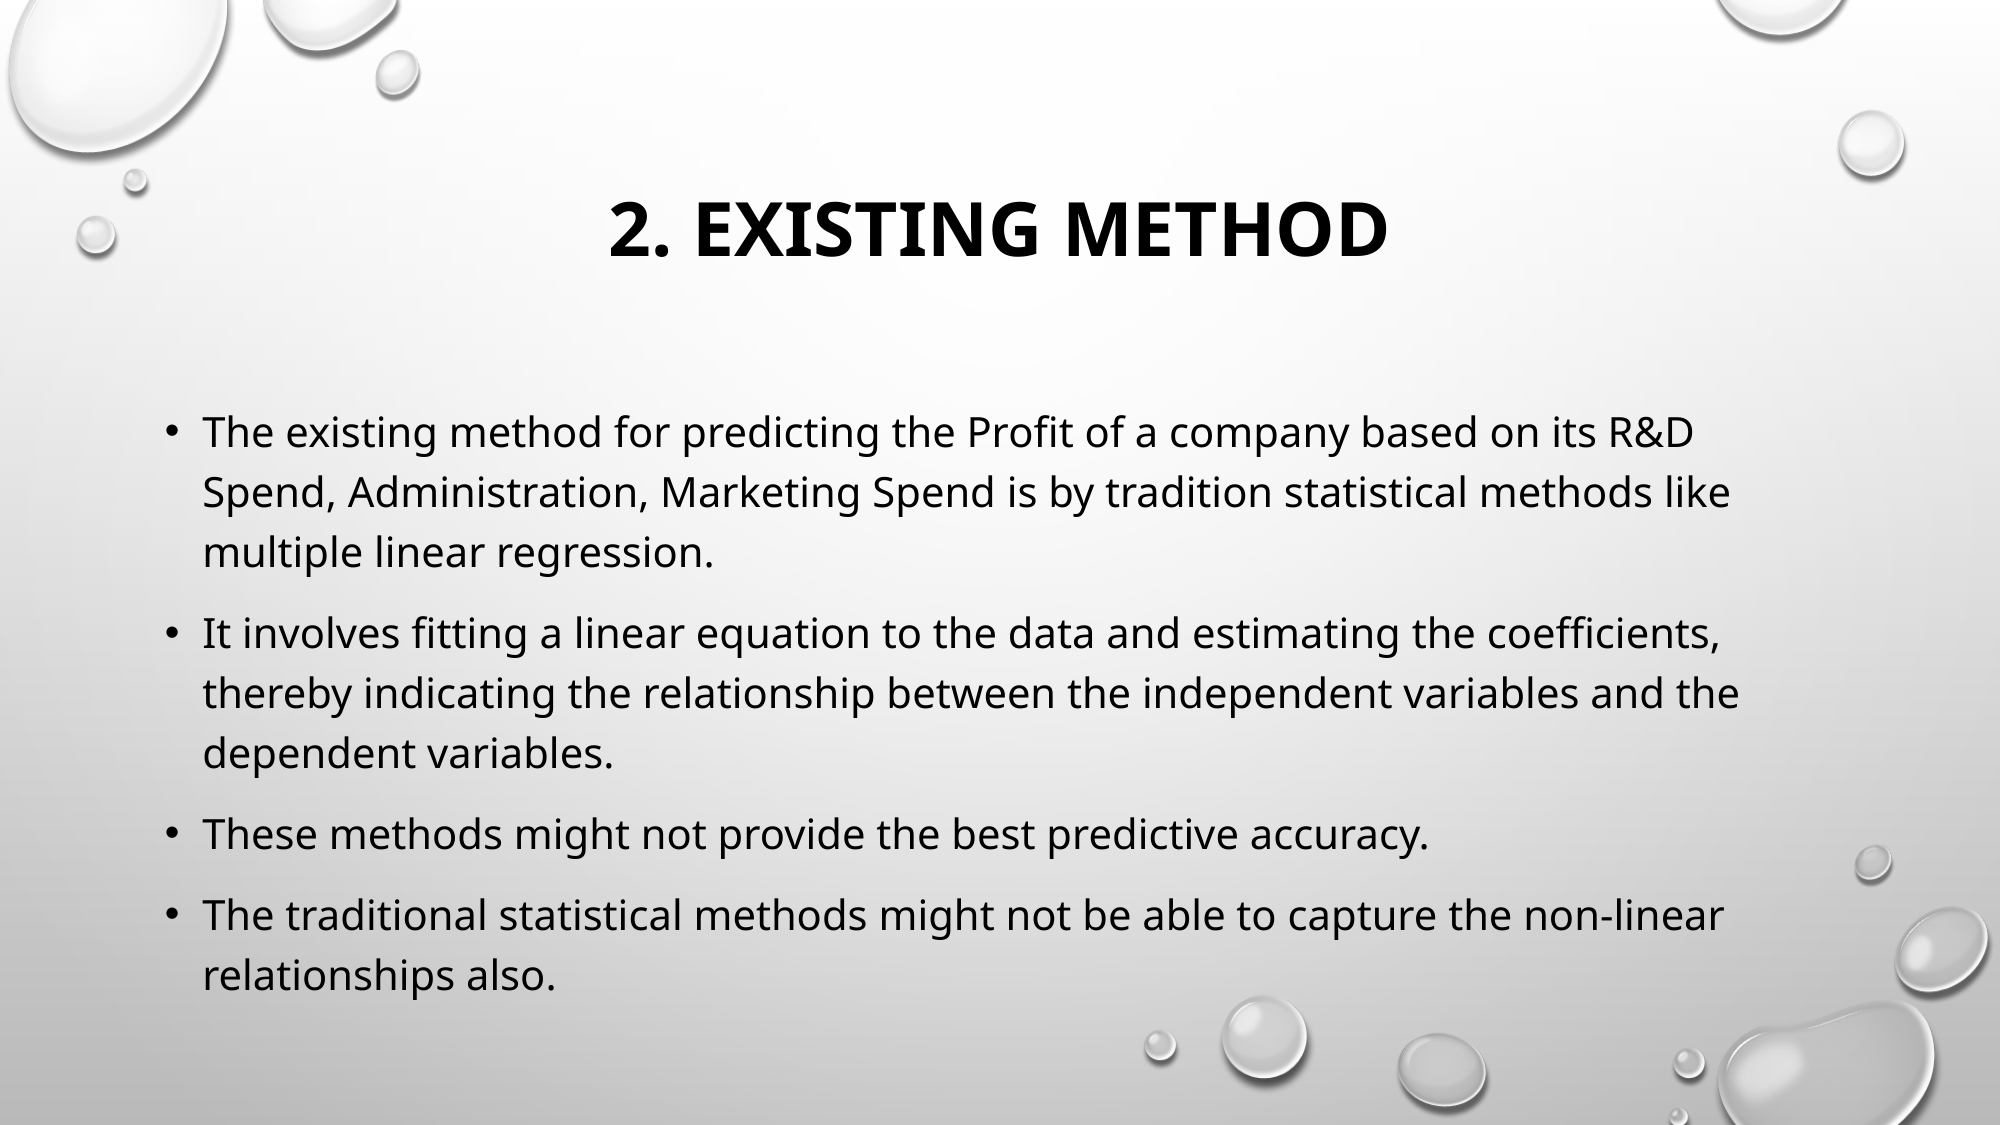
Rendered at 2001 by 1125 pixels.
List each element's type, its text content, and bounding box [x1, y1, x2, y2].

picture [0, 0, 2000, 1125]
list The existing method for predicting the Profit of a company based on its R&D Spend, Administration, Marketing Spend is by tradition statistical methods like multiple linear regression. It involves fitting a linear equation to the data and estimating the coefficients, thereby indicating the relationship between the independent variables and the dependent variables. These methods might not provide the best predictive accuracy. The traditional statistical methods might not be able to capture the non-linear relationships also. [149, 388, 1850, 950]
title 2. Existing method [149, 101, 1851, 364]
